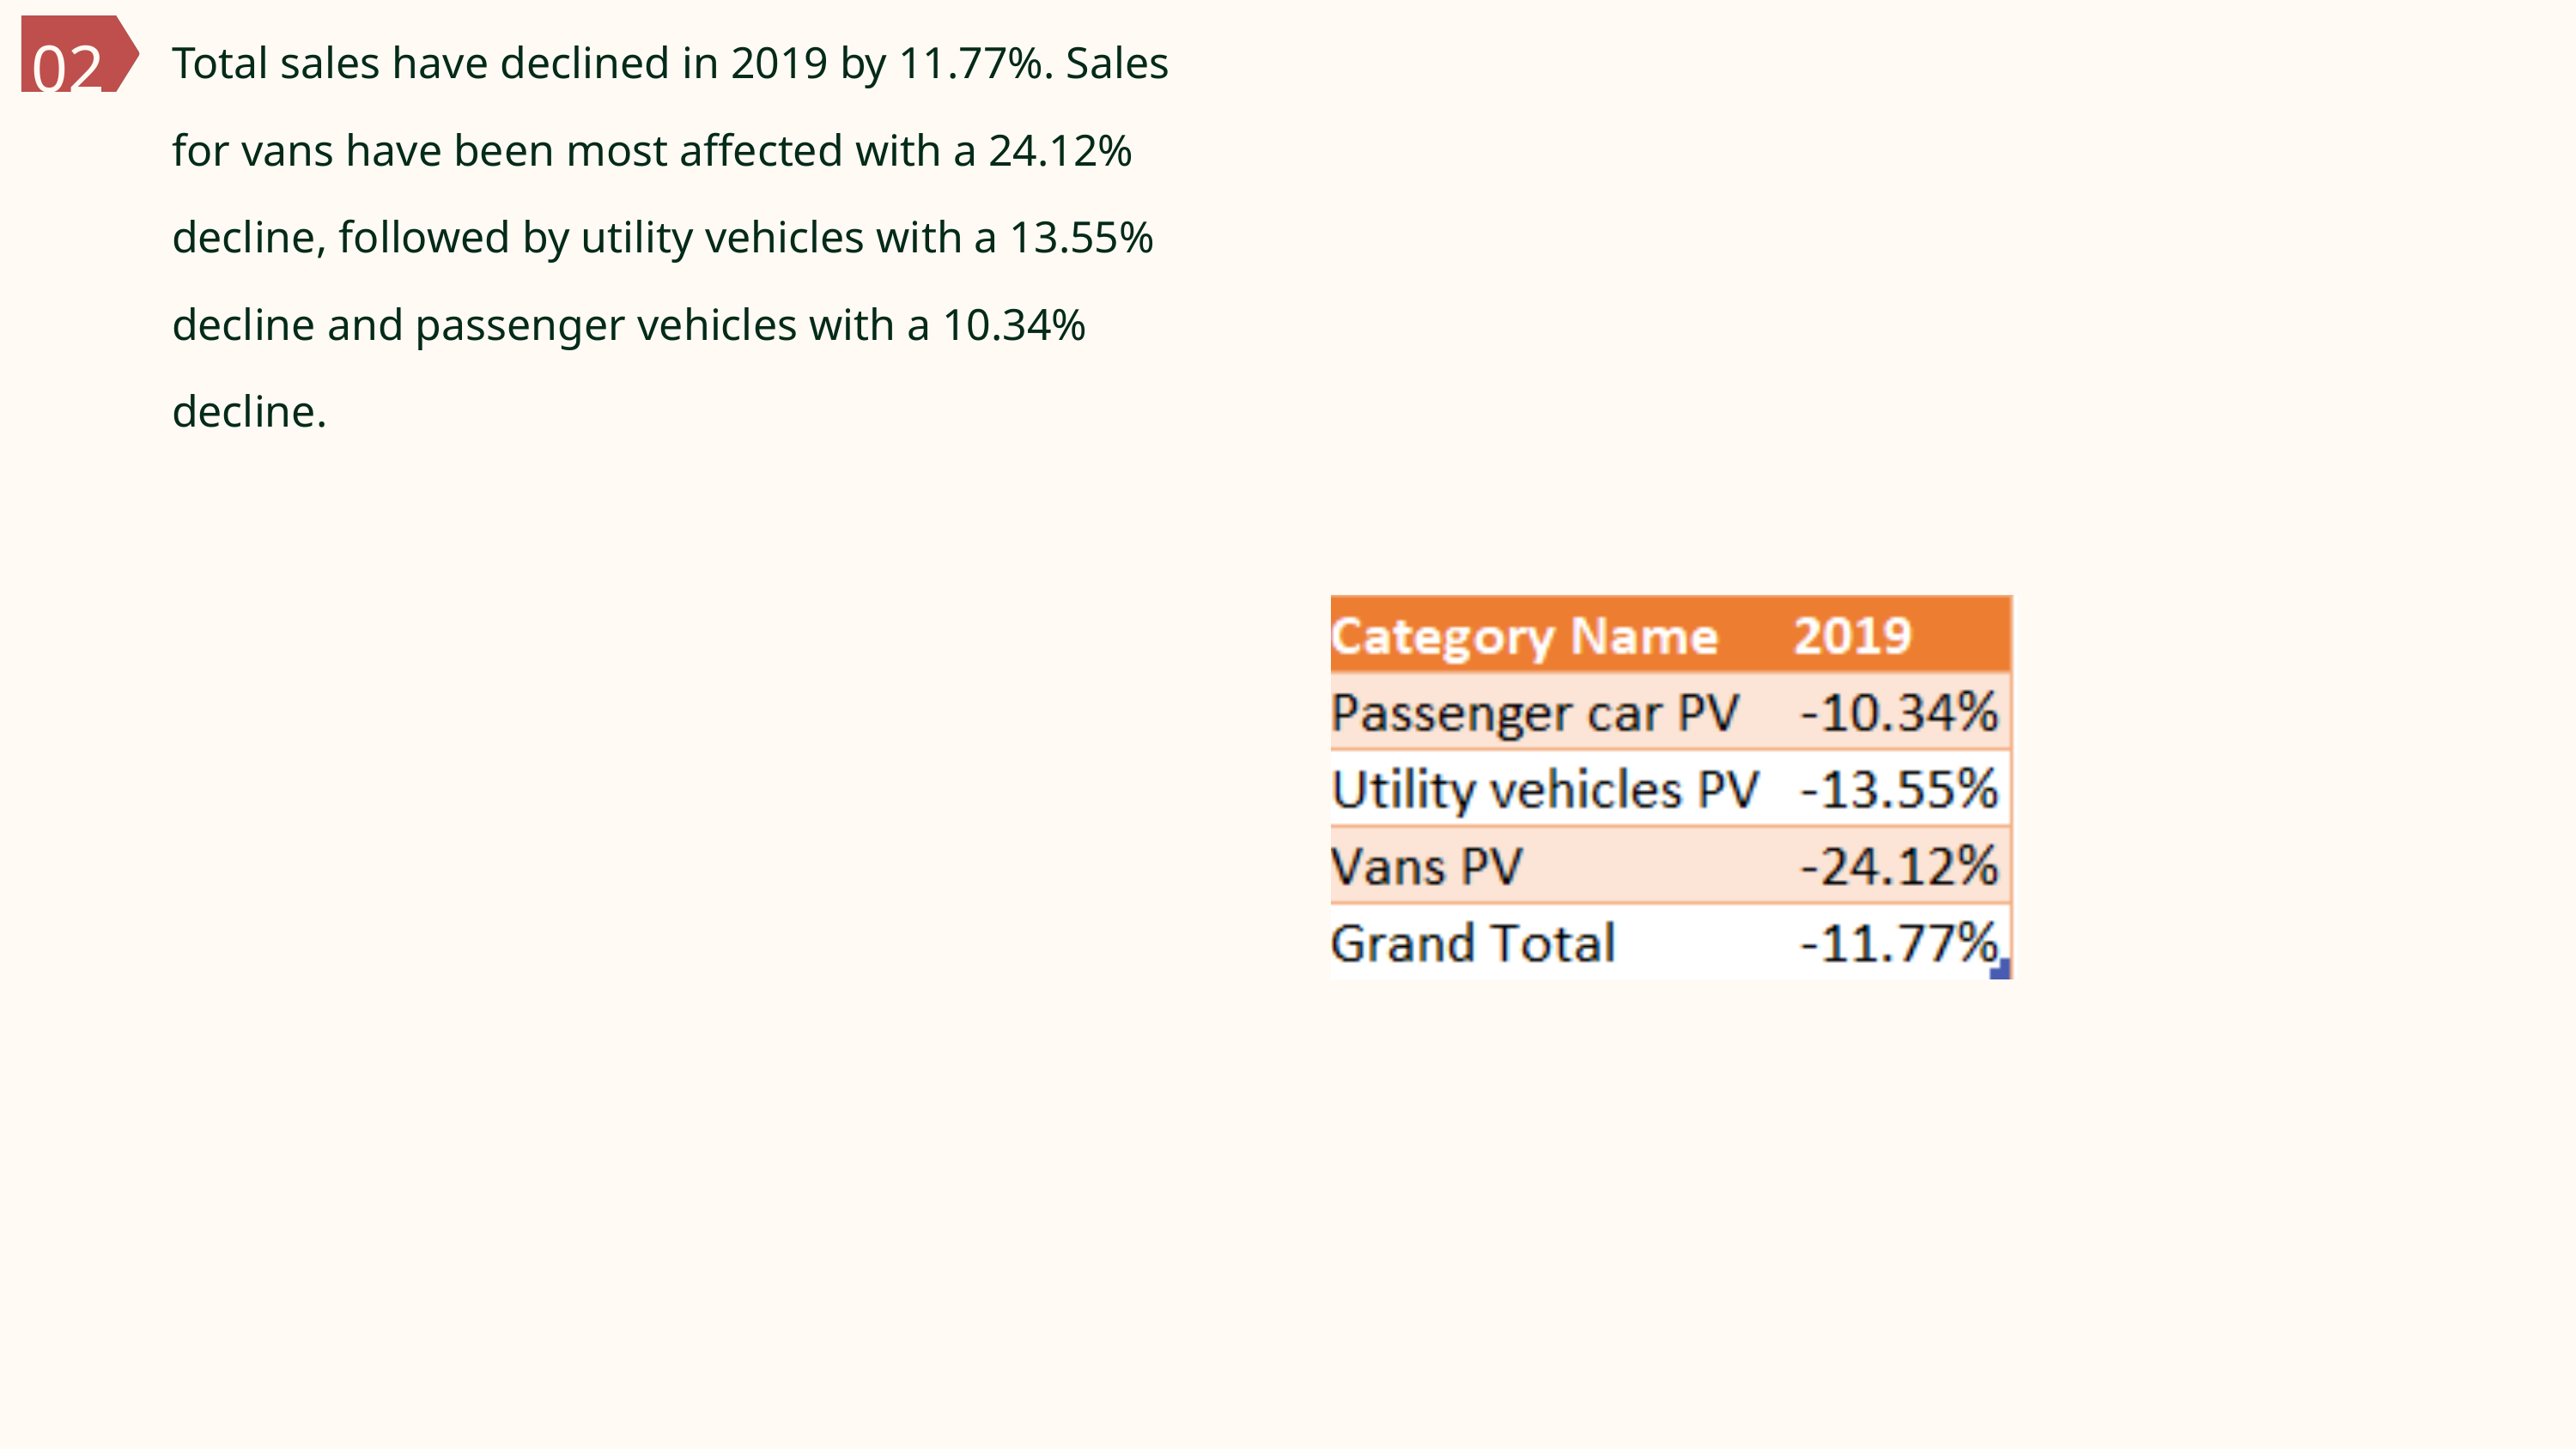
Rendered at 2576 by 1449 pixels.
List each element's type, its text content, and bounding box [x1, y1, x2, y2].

text_box [21, 15, 31, 92]
text_box 02 [31, 0, 131, 106]
text_box [131, 15, 140, 92]
picture [1330, 595, 2019, 979]
text_box Total sales have declined in 2019 by 11.77%. Sales for vans have been most affected with a 24.12% decline, followed by utility vehicles with a 13.55% decline and passenger vehicles with a 10.34% decline. [172, 0, 1181, 436]
